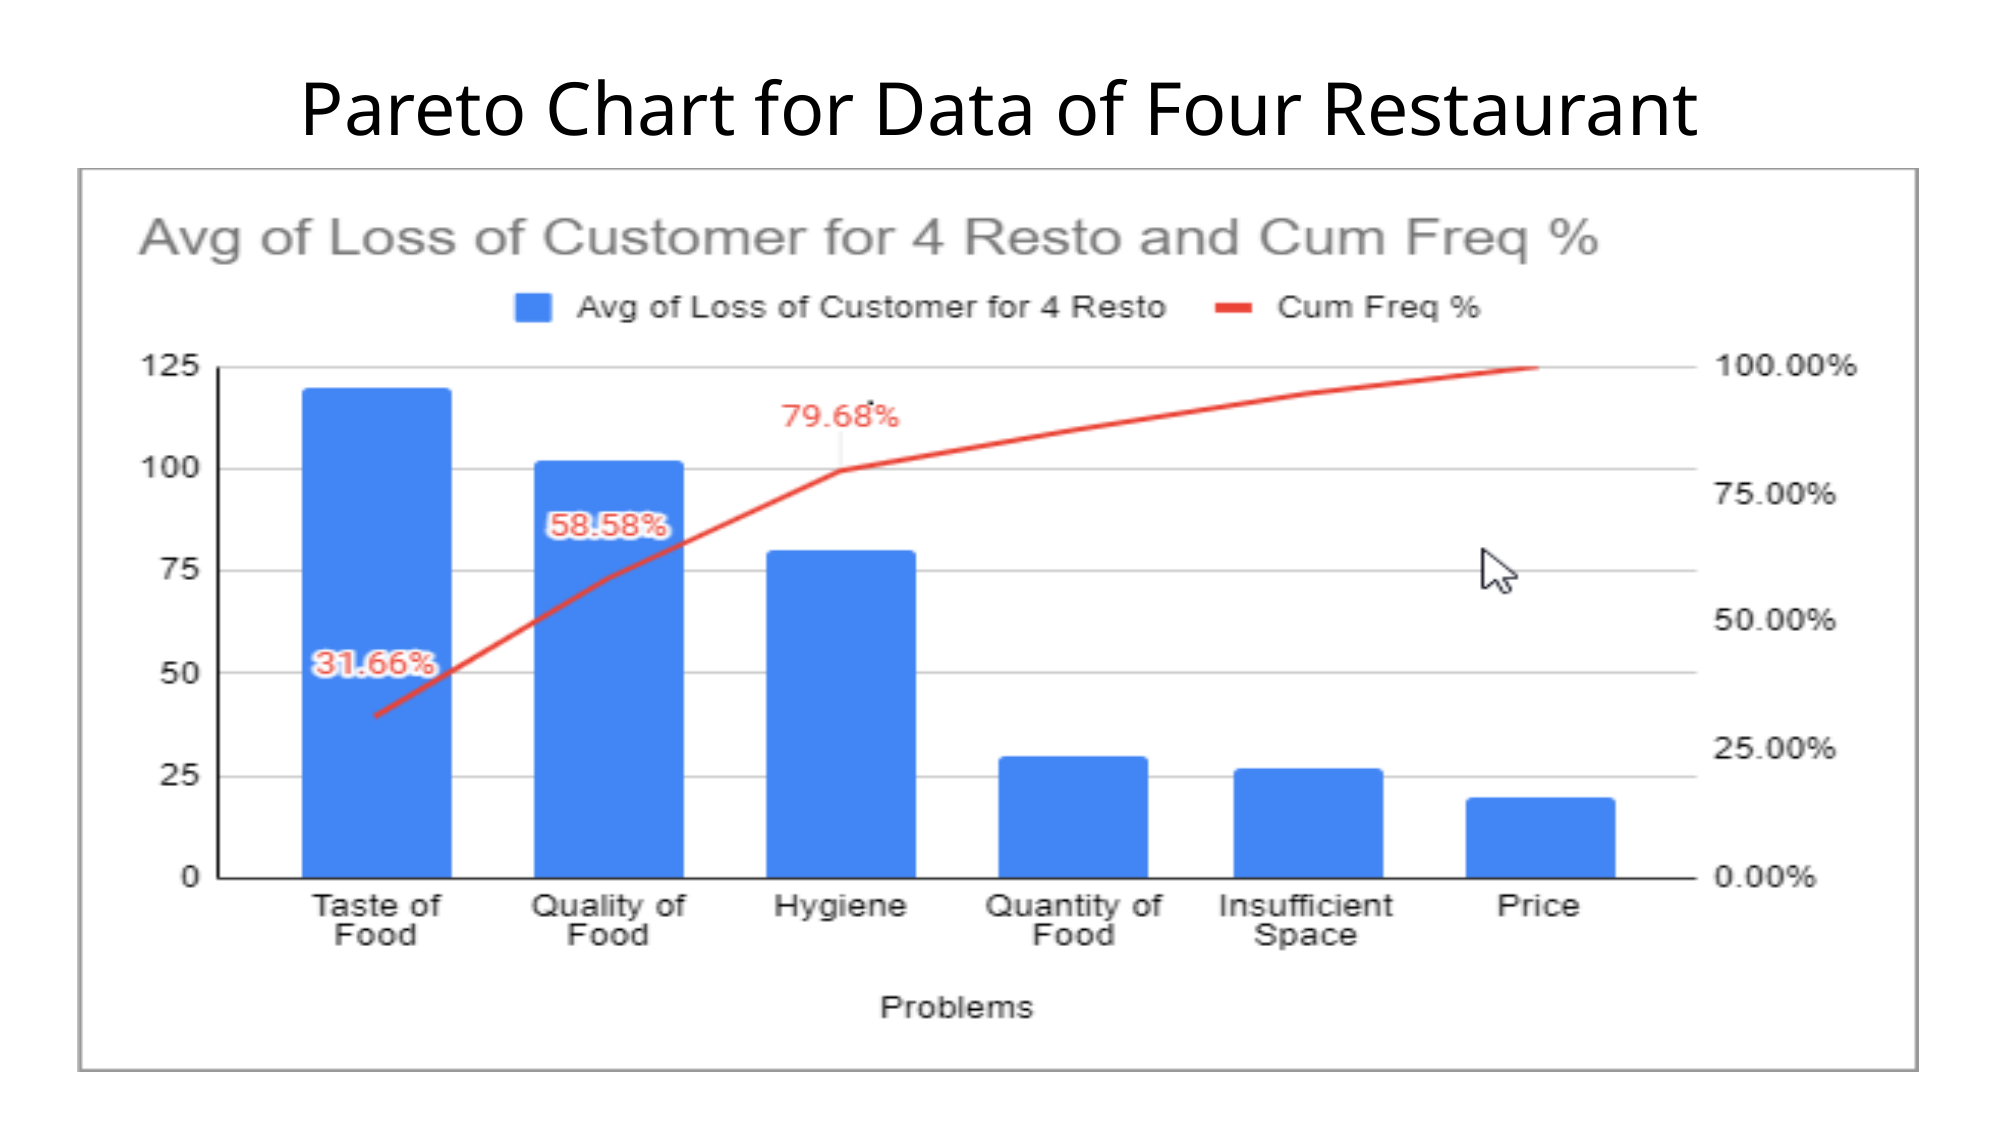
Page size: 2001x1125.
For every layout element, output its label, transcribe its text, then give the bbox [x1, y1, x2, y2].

picture [77, 168, 1919, 1072]
title Pareto Chart for Data of Four Restaurant [275, 55, 1725, 168]
